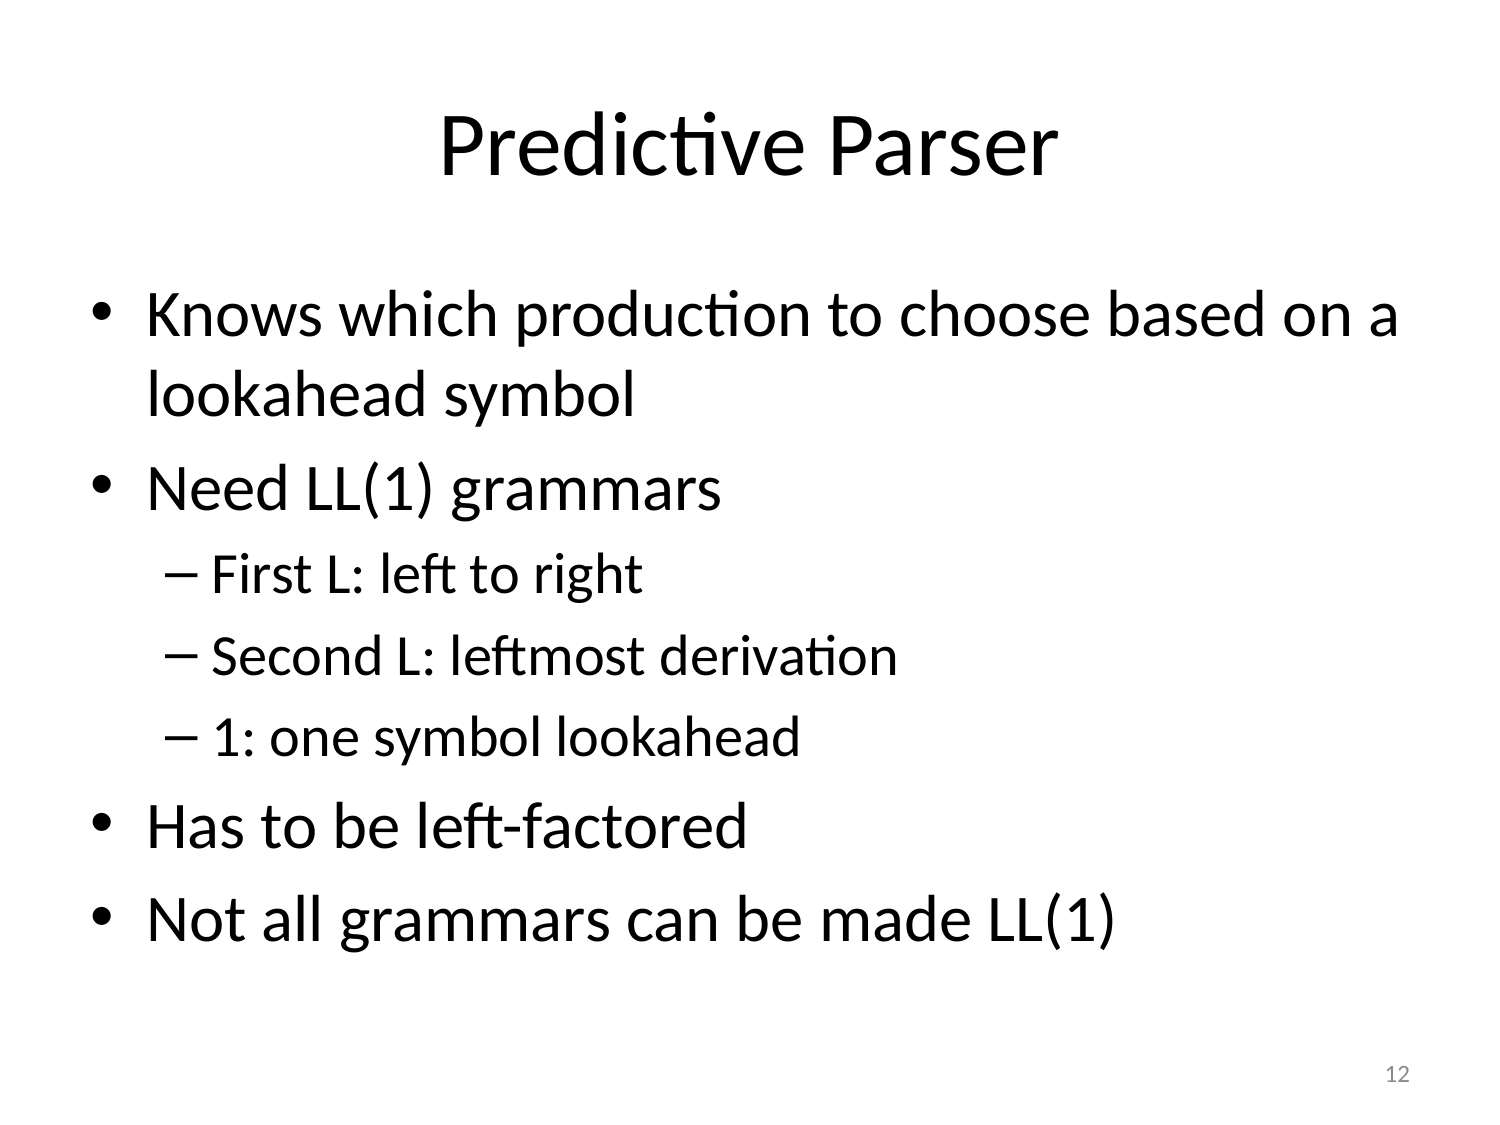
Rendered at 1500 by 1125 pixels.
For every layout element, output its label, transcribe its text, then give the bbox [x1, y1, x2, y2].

list Knows which production to choose based on a lookahead symbol Need LL(1) grammars First L: left to right Second L: leftmost derivation 1: one symbol lookahead Has to be left-factored Not all grammars can be made LL(1) [75, 262, 1425, 1005]
slide_number 12 [1074, 1042, 1425, 1103]
title Predictive Parser [75, 45, 1425, 233]
